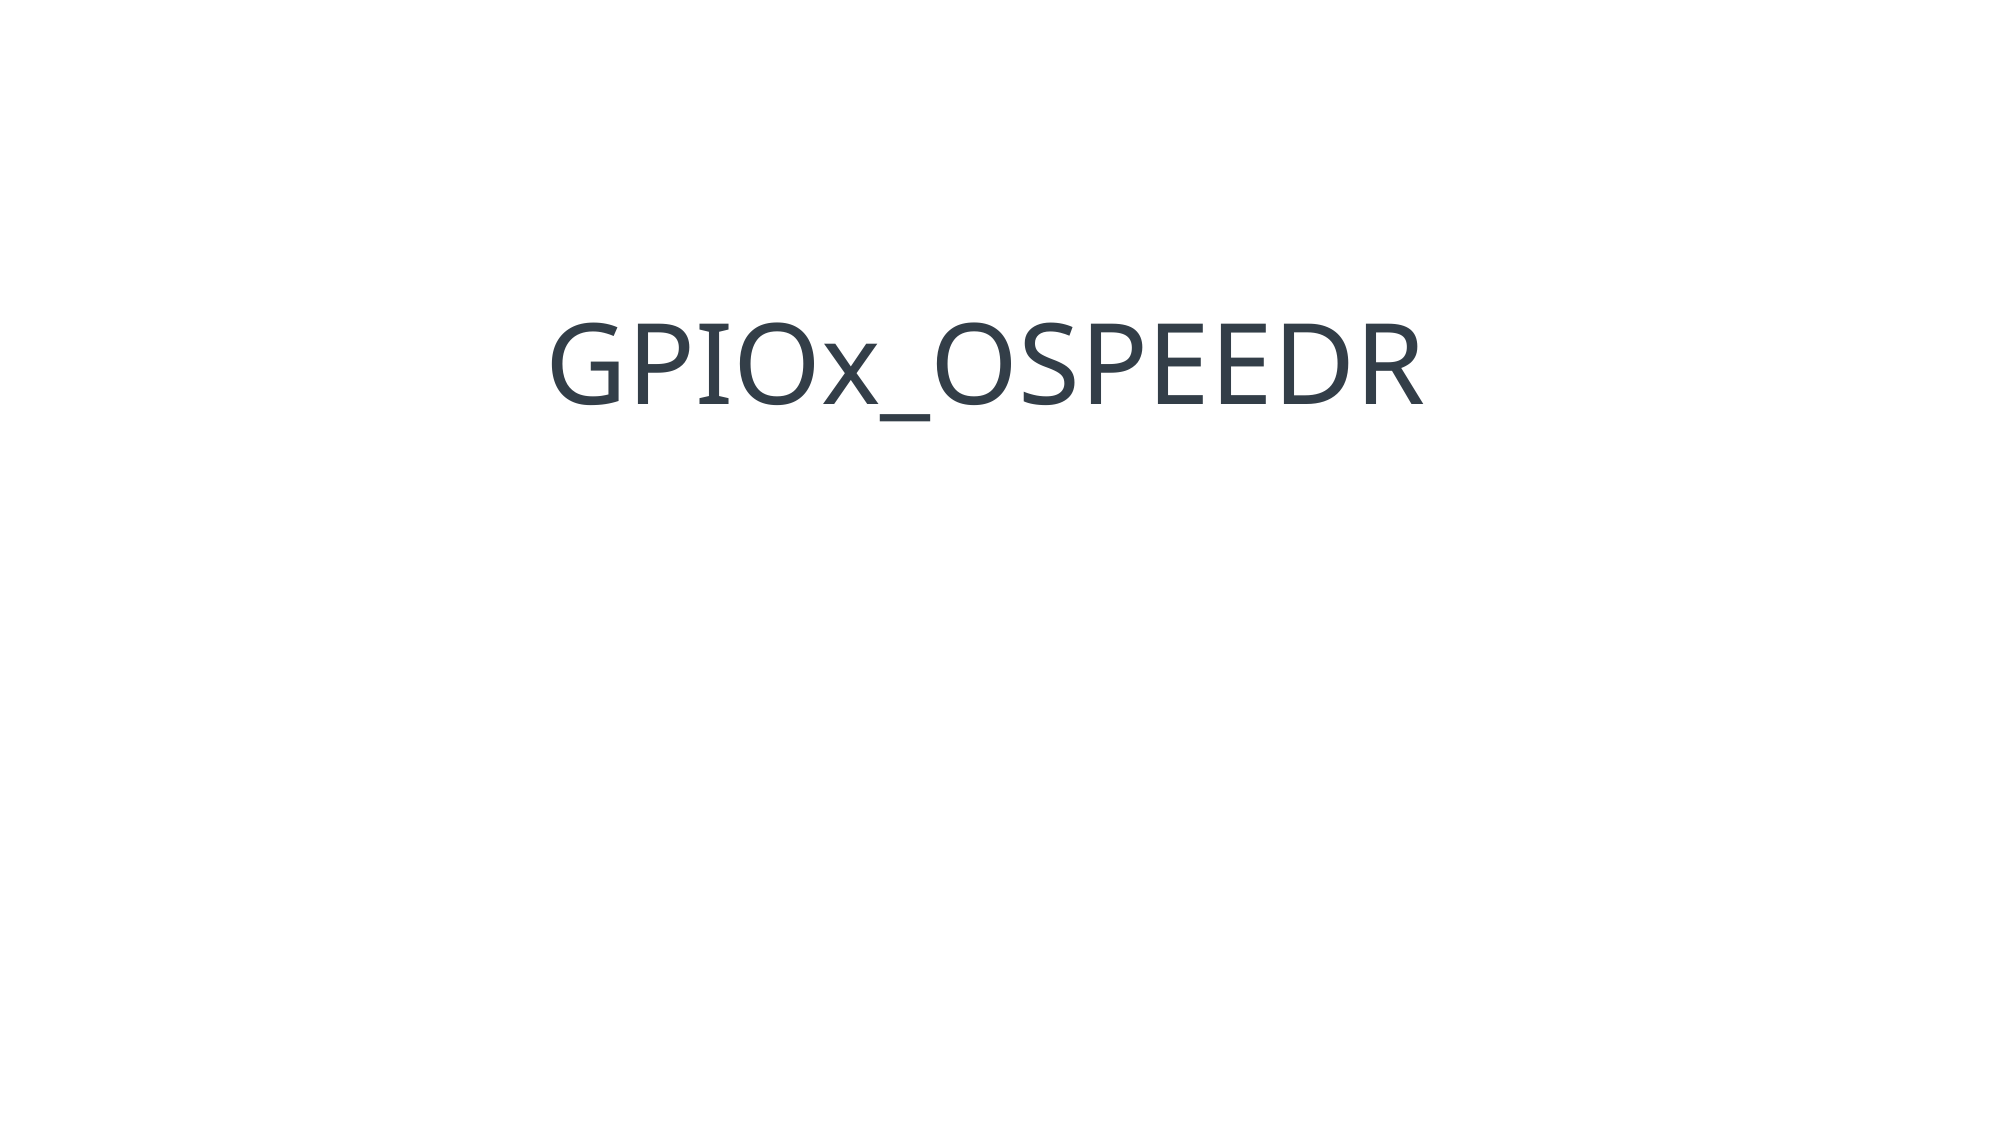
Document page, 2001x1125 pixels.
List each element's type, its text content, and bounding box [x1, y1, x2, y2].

list GPIOx_OSPEEDR [137, 299, 1863, 1014]
